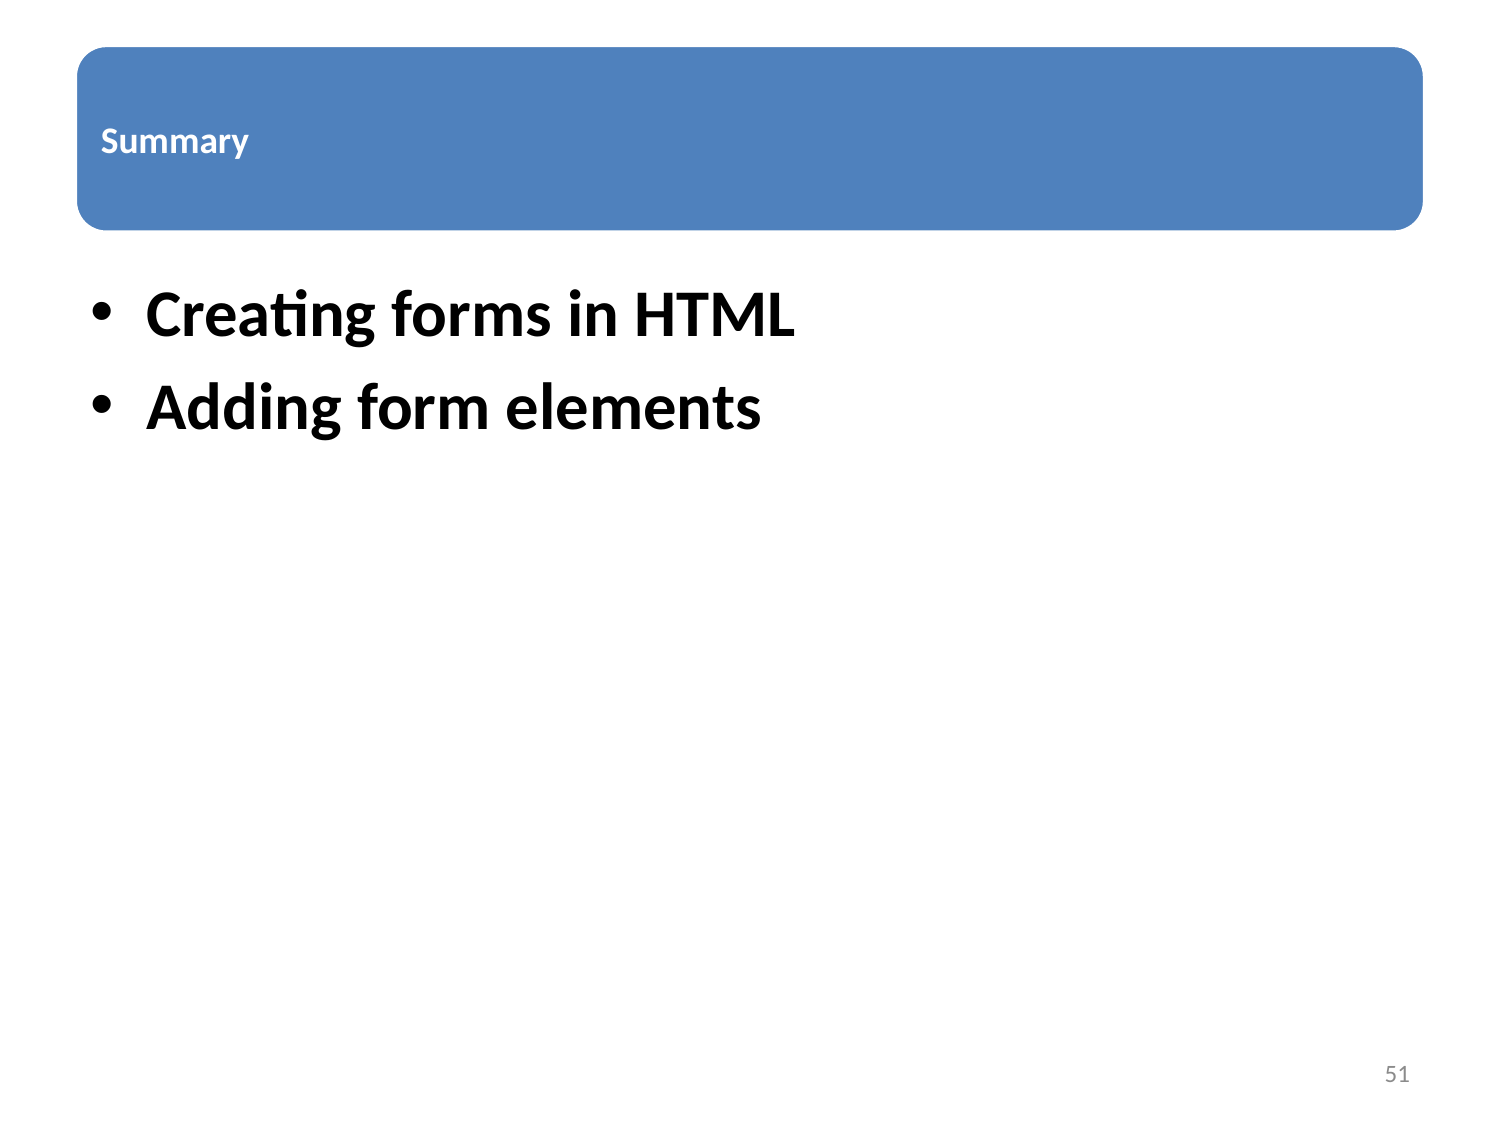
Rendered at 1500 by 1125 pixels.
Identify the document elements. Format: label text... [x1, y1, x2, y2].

slide_number 51 [1074, 1042, 1425, 1103]
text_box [74, 44, 1426, 233]
list Creating forms in HTML Adding form elements [75, 262, 1425, 1005]
